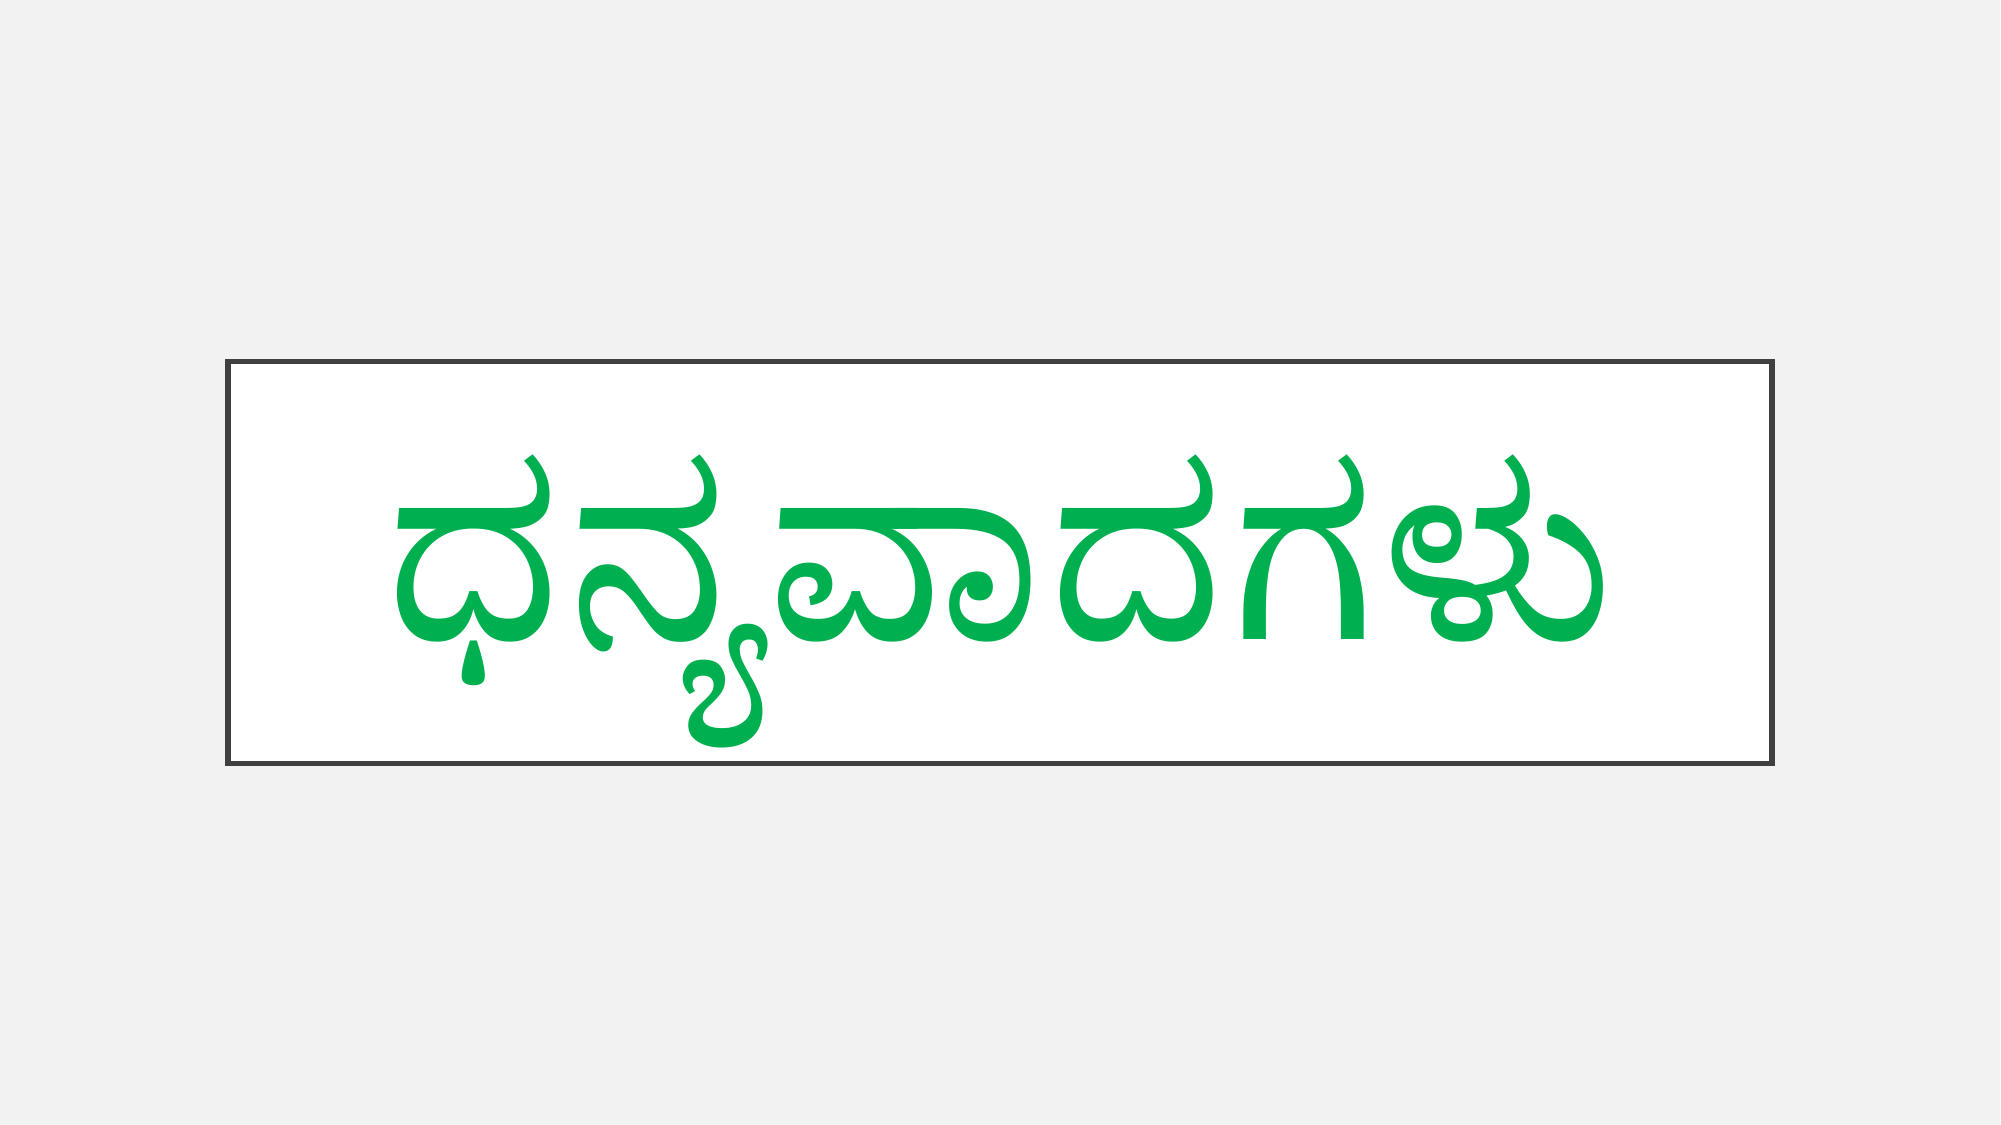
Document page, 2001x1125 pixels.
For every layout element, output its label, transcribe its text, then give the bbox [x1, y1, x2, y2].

title ಧನ್ಯವಾದಗಳು [225, 359, 1775, 766]
